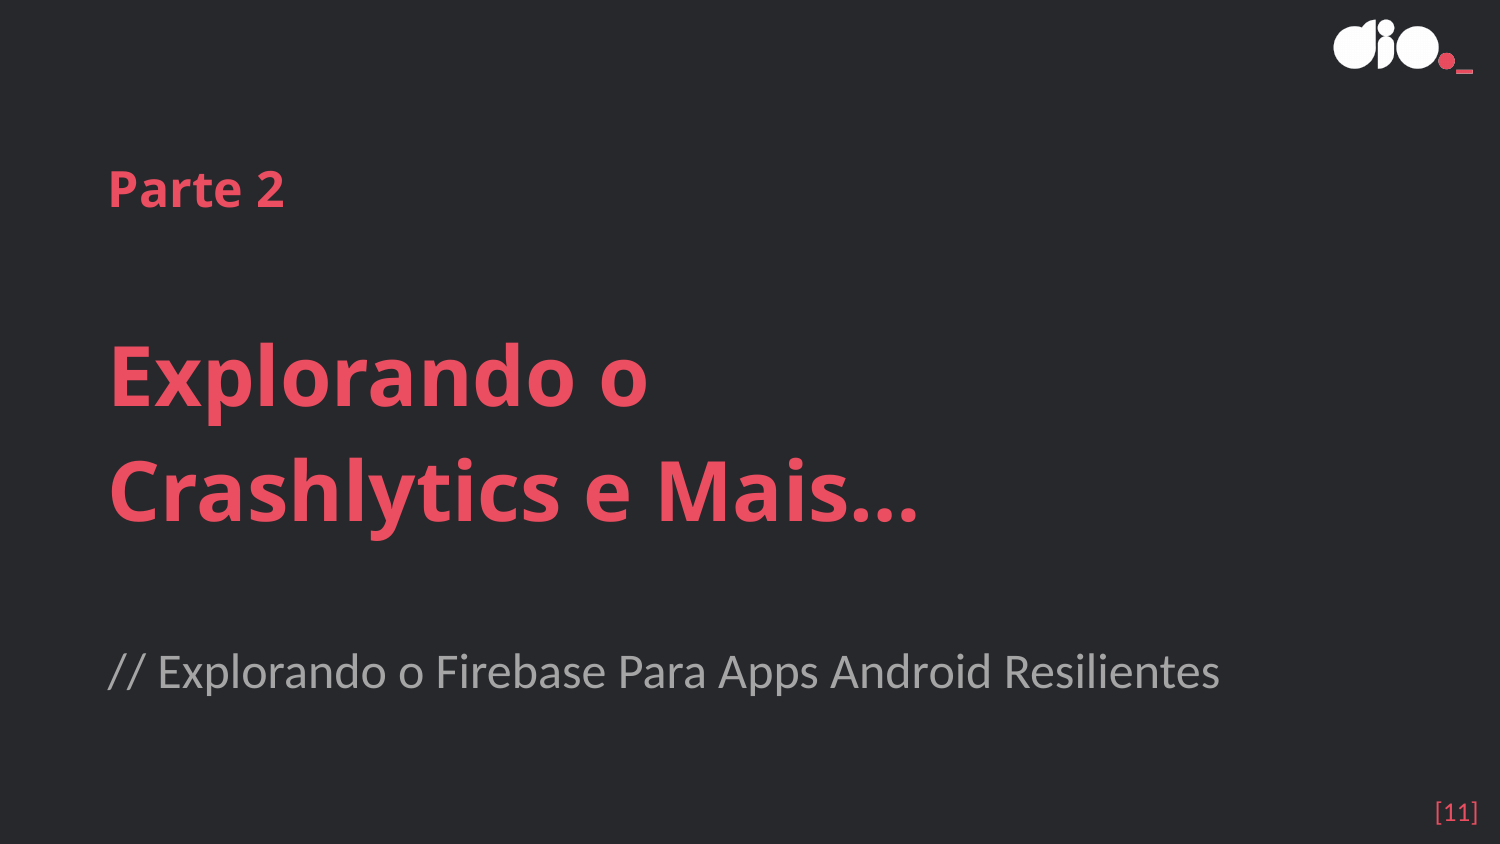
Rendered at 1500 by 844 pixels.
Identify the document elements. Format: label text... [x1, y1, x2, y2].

slide_number [‹#›] [1403, 779, 1494, 844]
picture [1332, 19, 1474, 75]
text_box Parte 2 [92, 142, 1309, 223]
text_box // Explorando o Firebase Para Apps Android Resilientes [92, 635, 1309, 701]
text_box Explorando o Crashlytics e Mais… [92, 292, 1309, 558]
